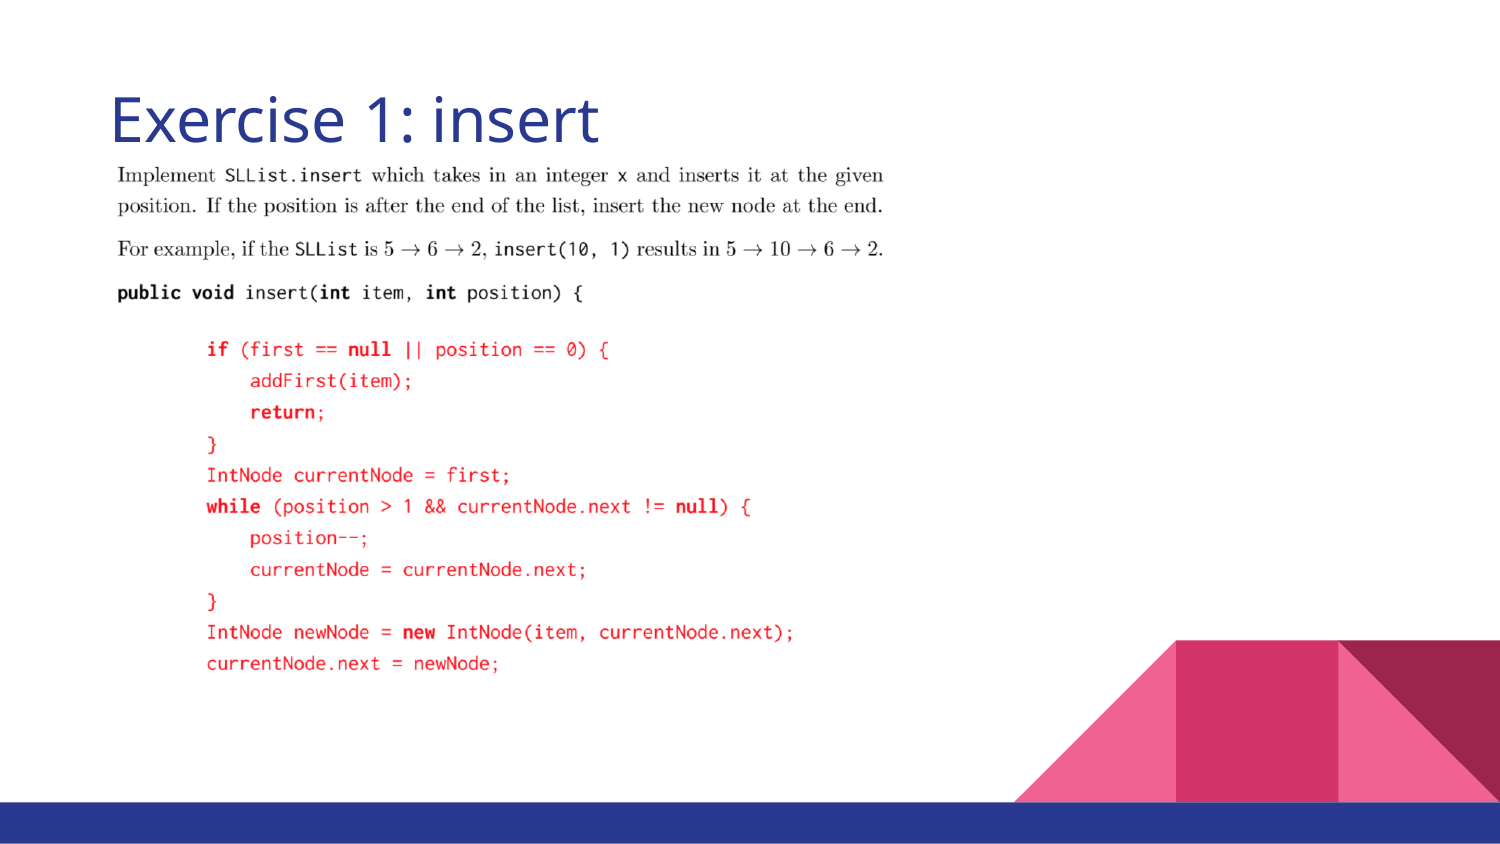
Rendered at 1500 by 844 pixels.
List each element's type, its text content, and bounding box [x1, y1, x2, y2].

picture [183, 329, 827, 701]
title Exercise 1: insert [94, 64, 1356, 153]
picture [106, 161, 904, 322]
